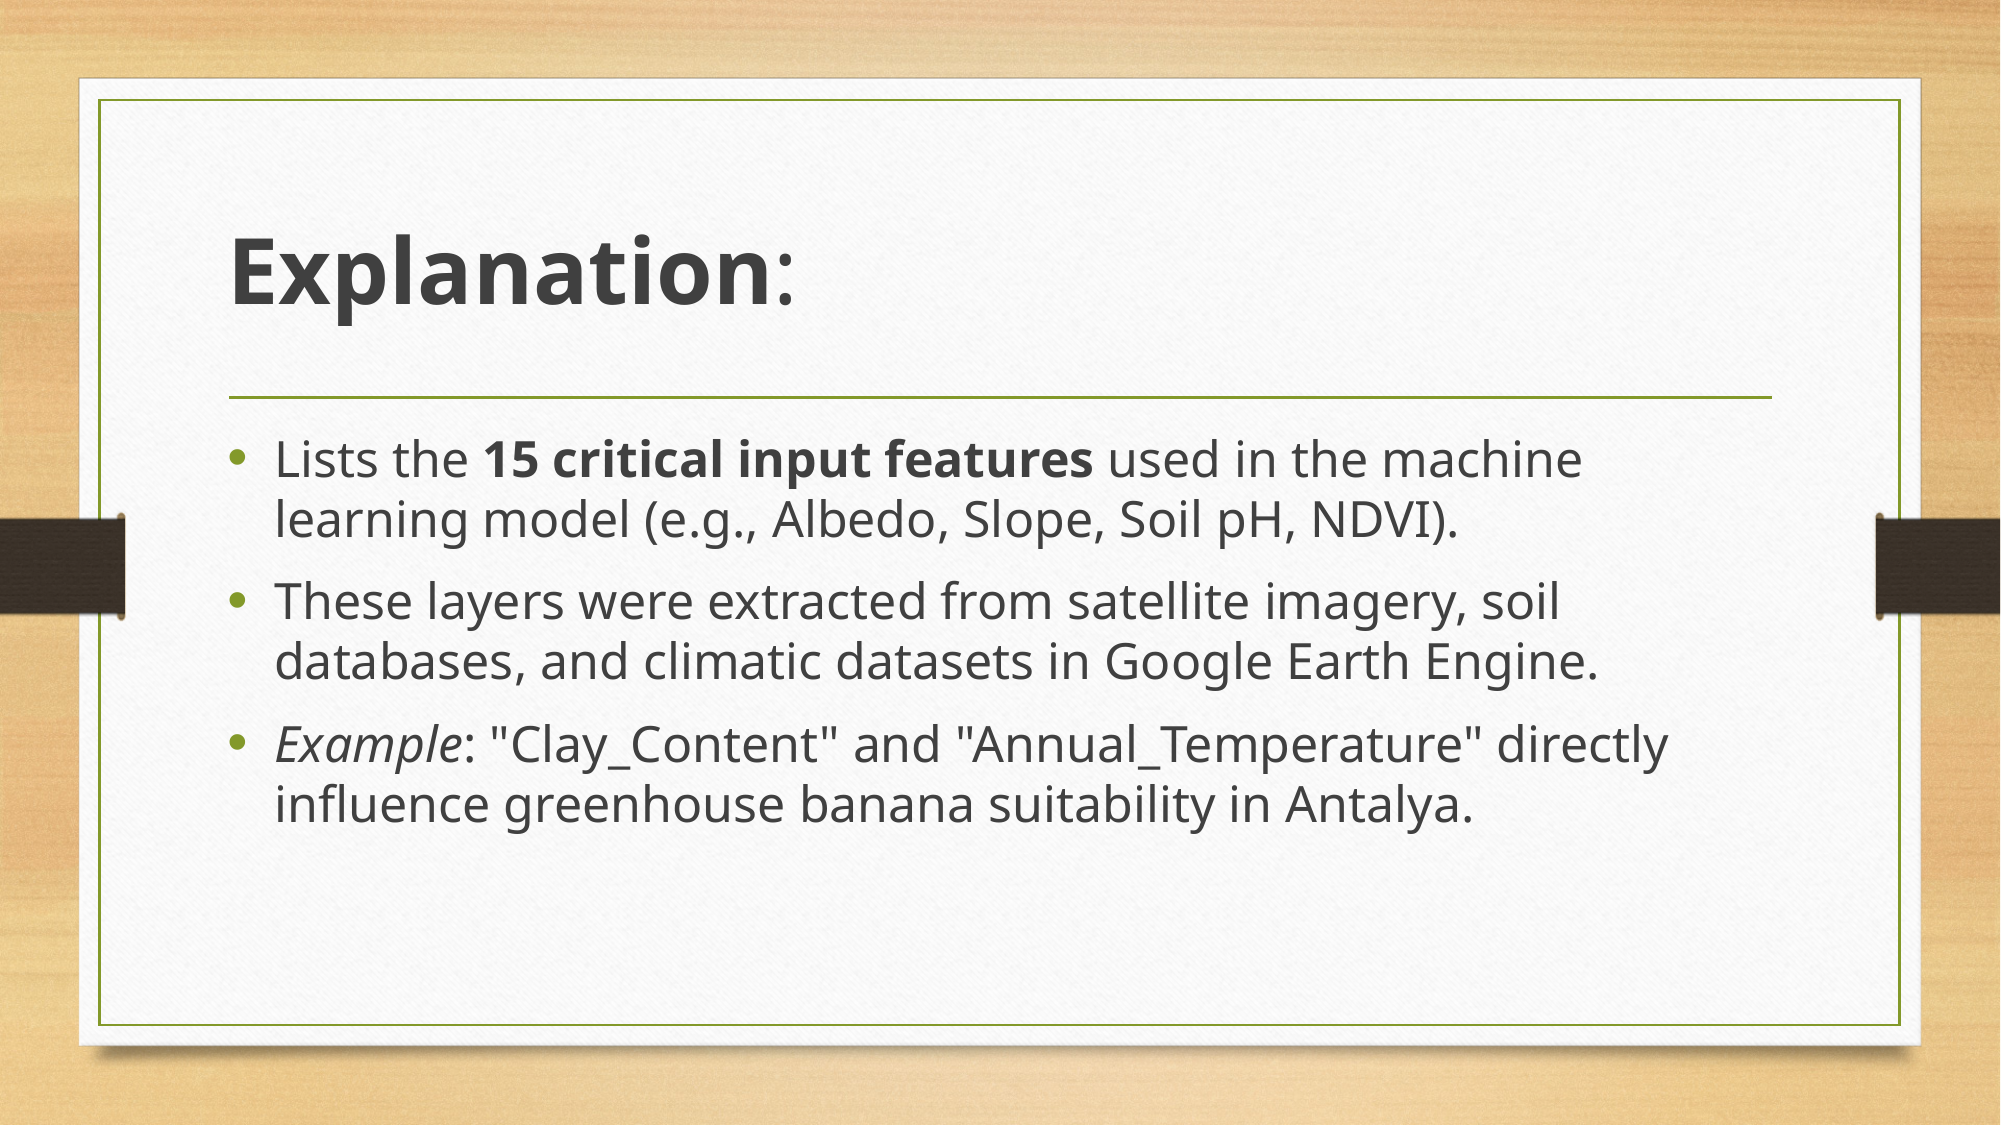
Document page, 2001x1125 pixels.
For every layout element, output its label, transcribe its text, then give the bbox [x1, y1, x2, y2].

title Explanation: [212, 161, 1788, 375]
picture [0, 0, 2001, 1125]
list Lists the 15 critical input features used in the machine learning model (e.g., Albedo, Slope, Soil pH, NDVI). These layers were extracted from satellite imagery, soil databases, and climatic datasets in Google Earth Engine. Example: "Clay_Content" and "Annual_Temperature" directly influence greenhouse banana suitability in Antalya. [212, 419, 1788, 964]
